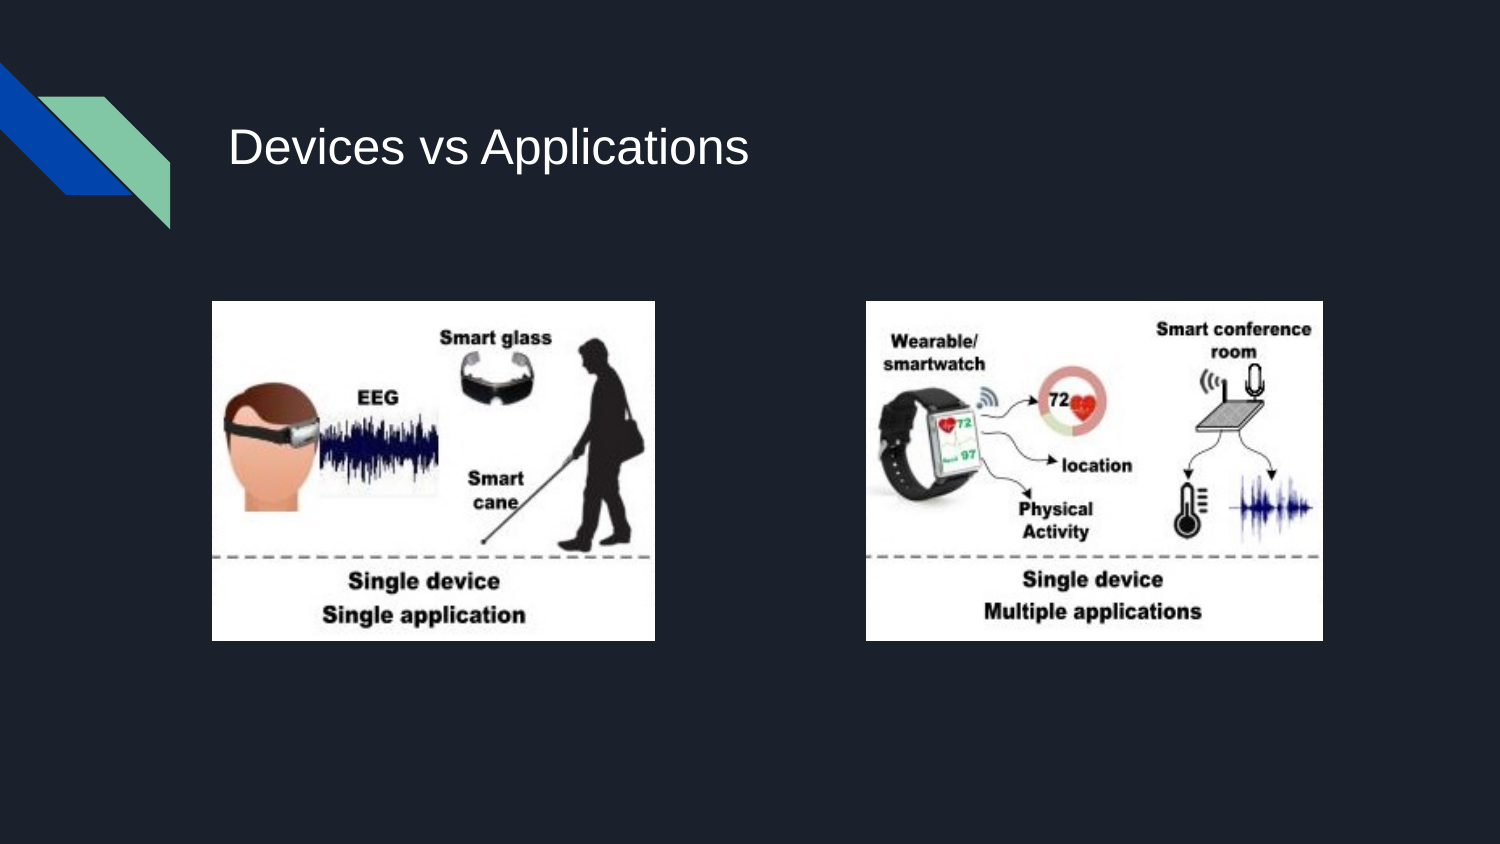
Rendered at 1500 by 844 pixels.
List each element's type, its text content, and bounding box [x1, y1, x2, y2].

title Devices vs Applications [212, 64, 1368, 215]
picture [212, 300, 656, 641]
picture [866, 300, 1323, 641]
